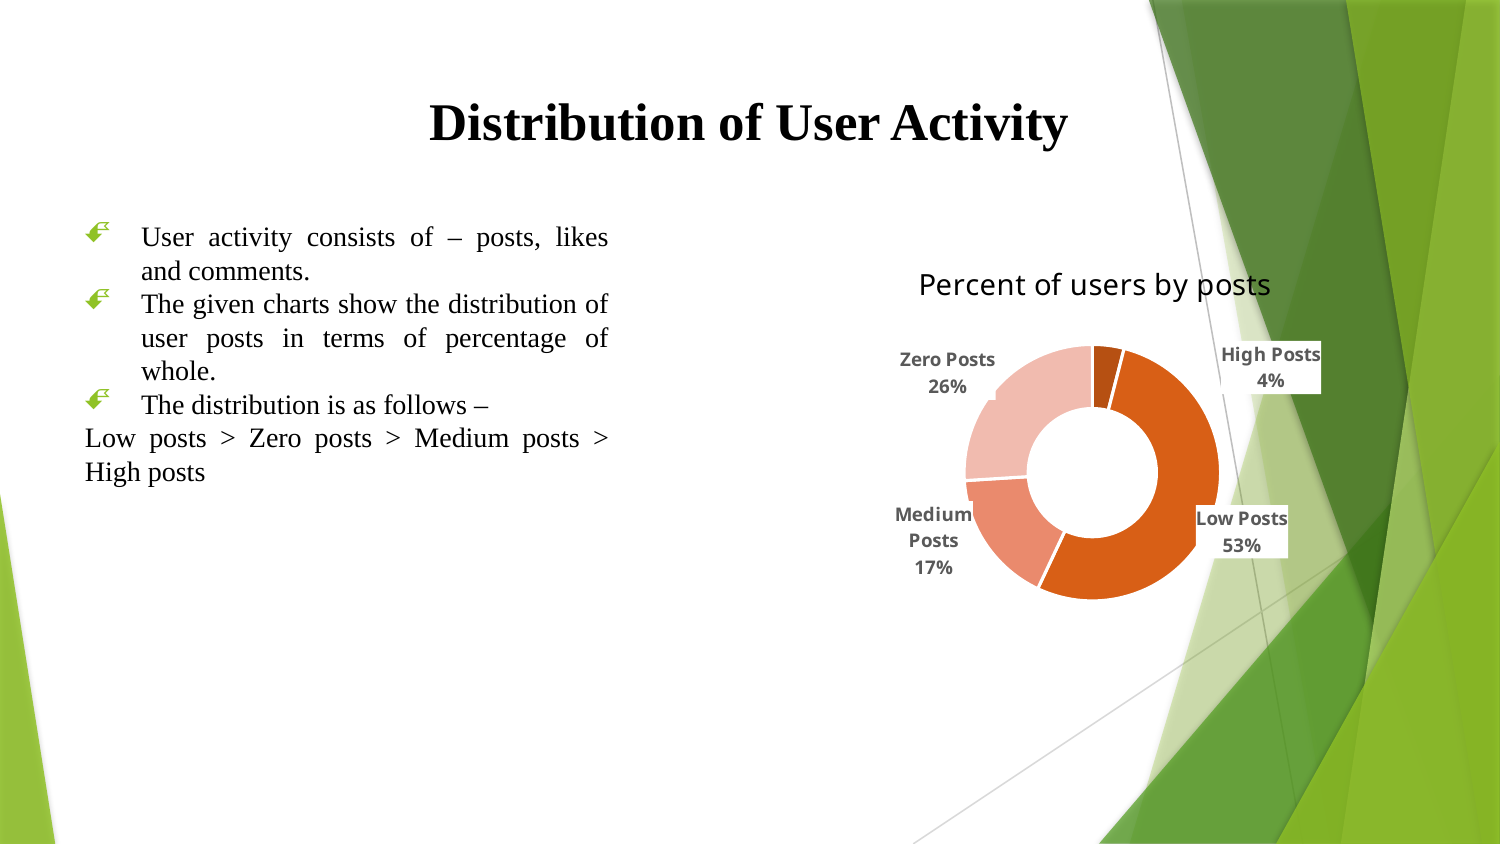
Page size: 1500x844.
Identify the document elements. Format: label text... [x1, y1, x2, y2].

chart [821, 239, 1369, 624]
title Distribution of User Activity [51, 72, 1449, 167]
list User activity consists of – posts, likes and comments. The given charts show the distribution of user posts in terms of percentage of whole. The distribution is as follows – Low posts > Zero posts > Medium posts > High posts [51, 203, 625, 750]
